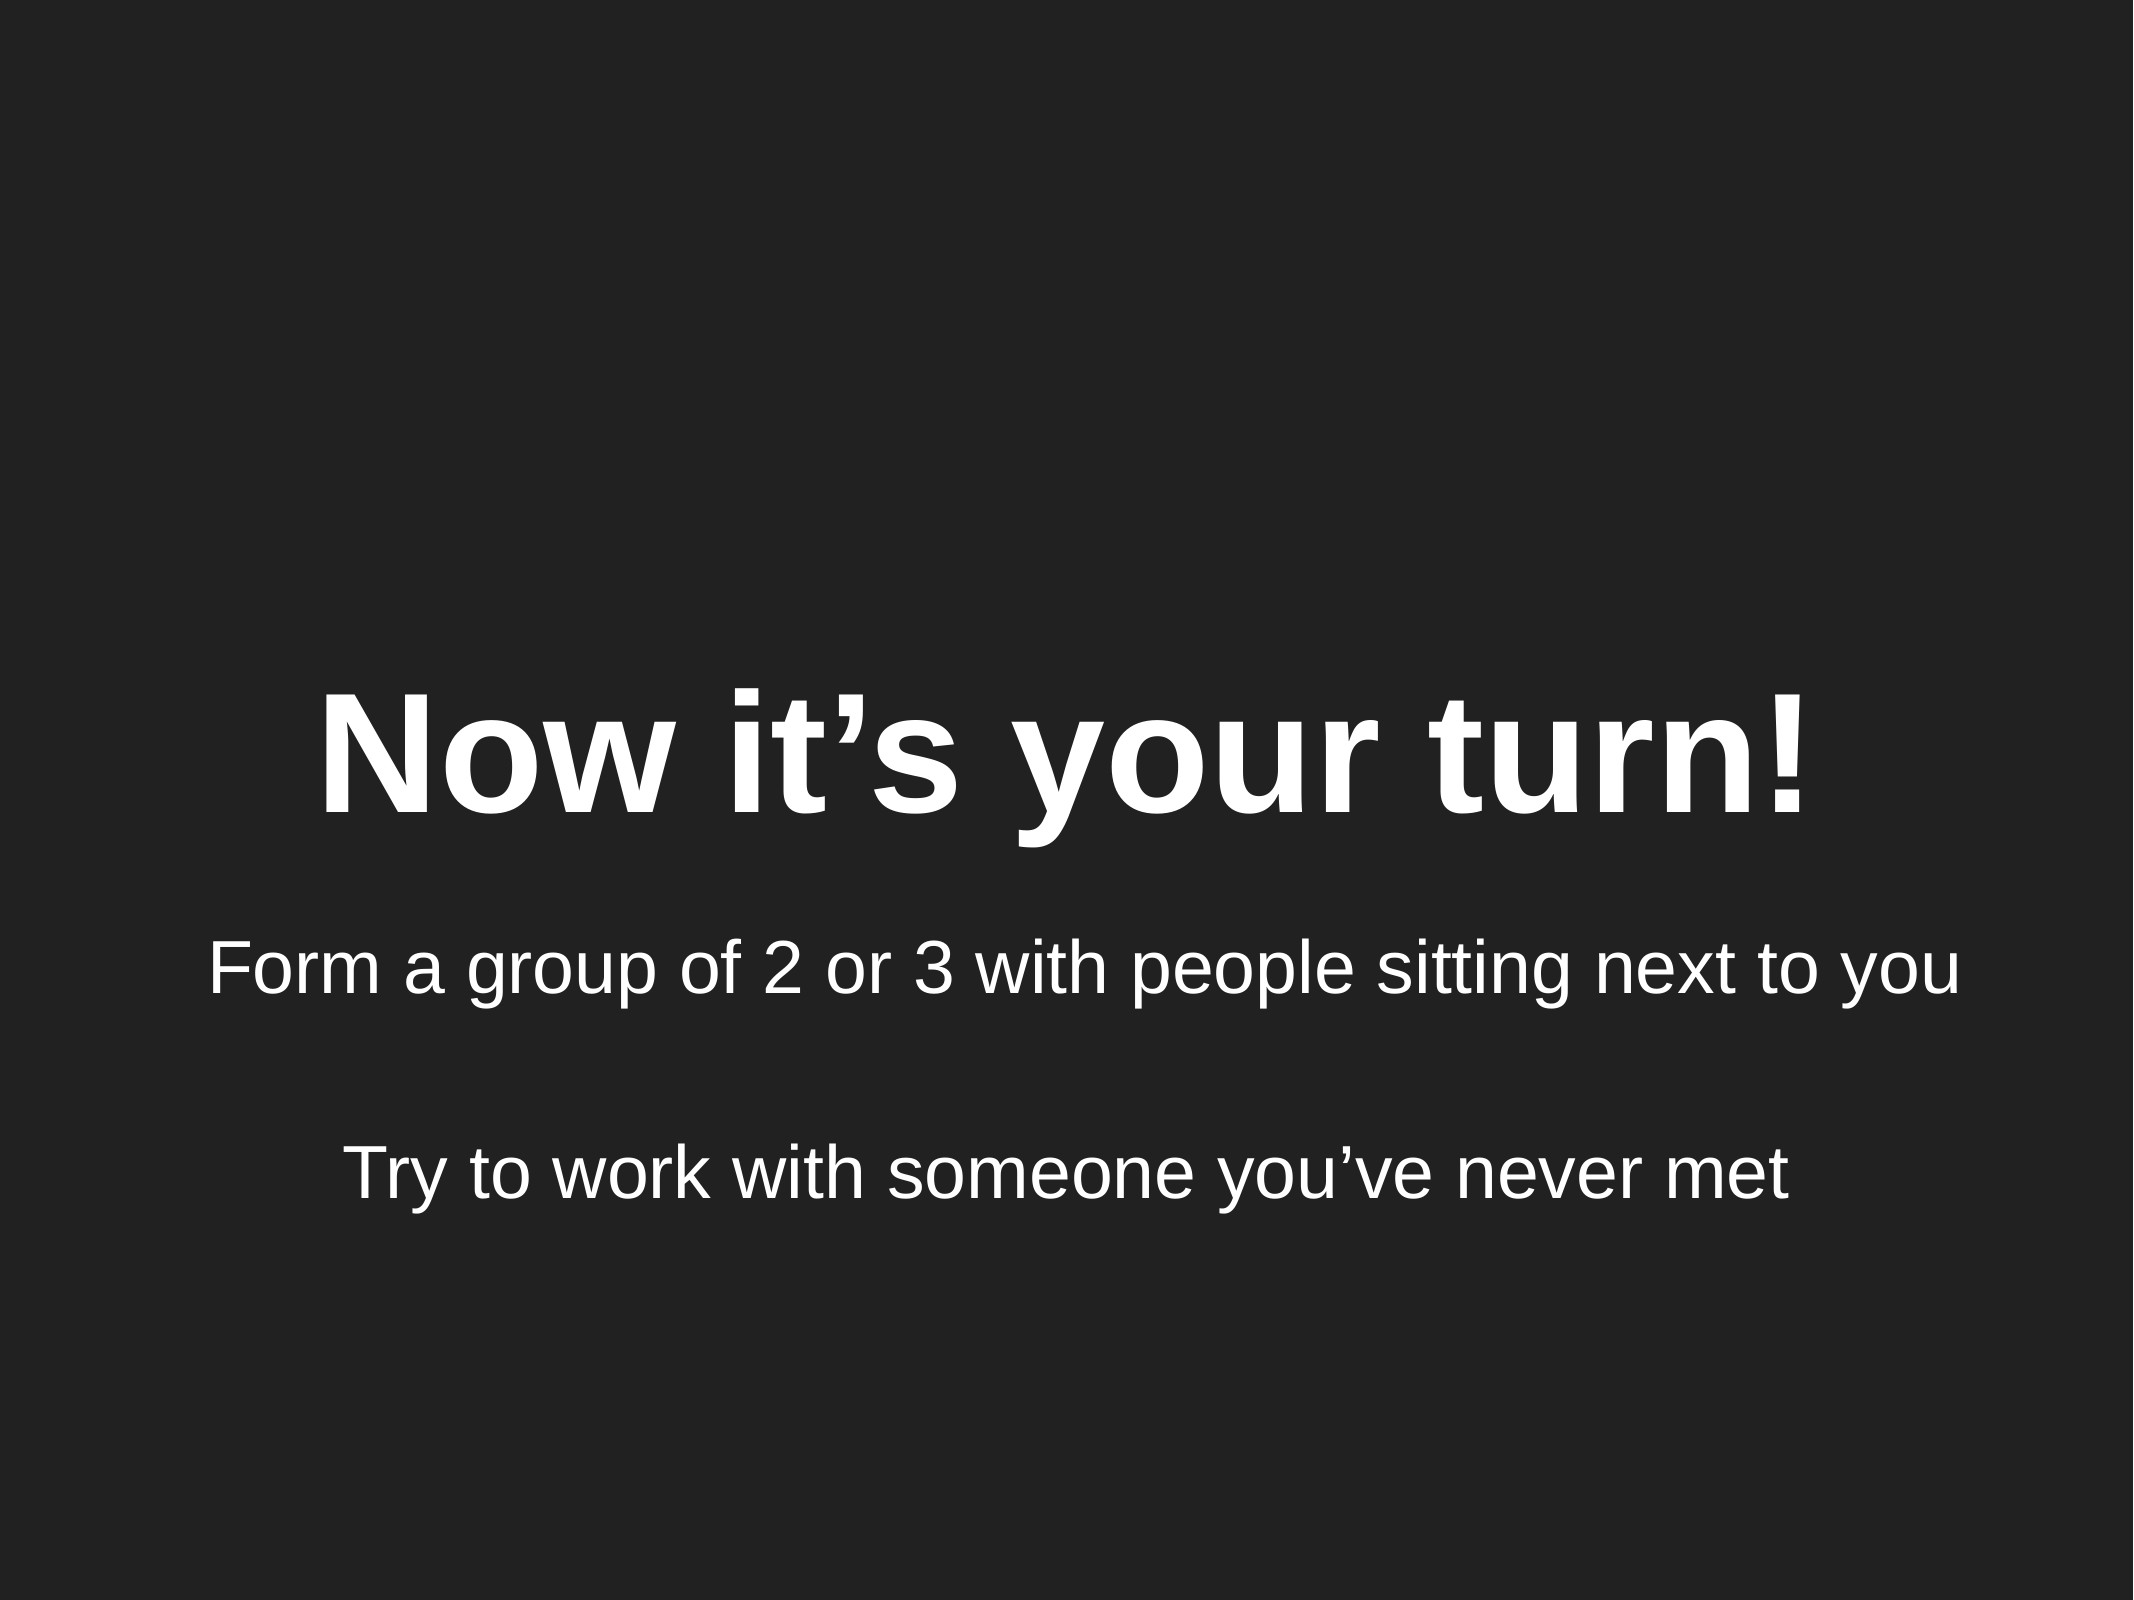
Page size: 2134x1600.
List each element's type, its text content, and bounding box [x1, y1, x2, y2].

title Now it’s your turn! [72, 231, 2061, 871]
subtitle Form a group of 2 or 3 with people sitting next to you Try to work with someone you’ve never met [72, 881, 2061, 1129]
